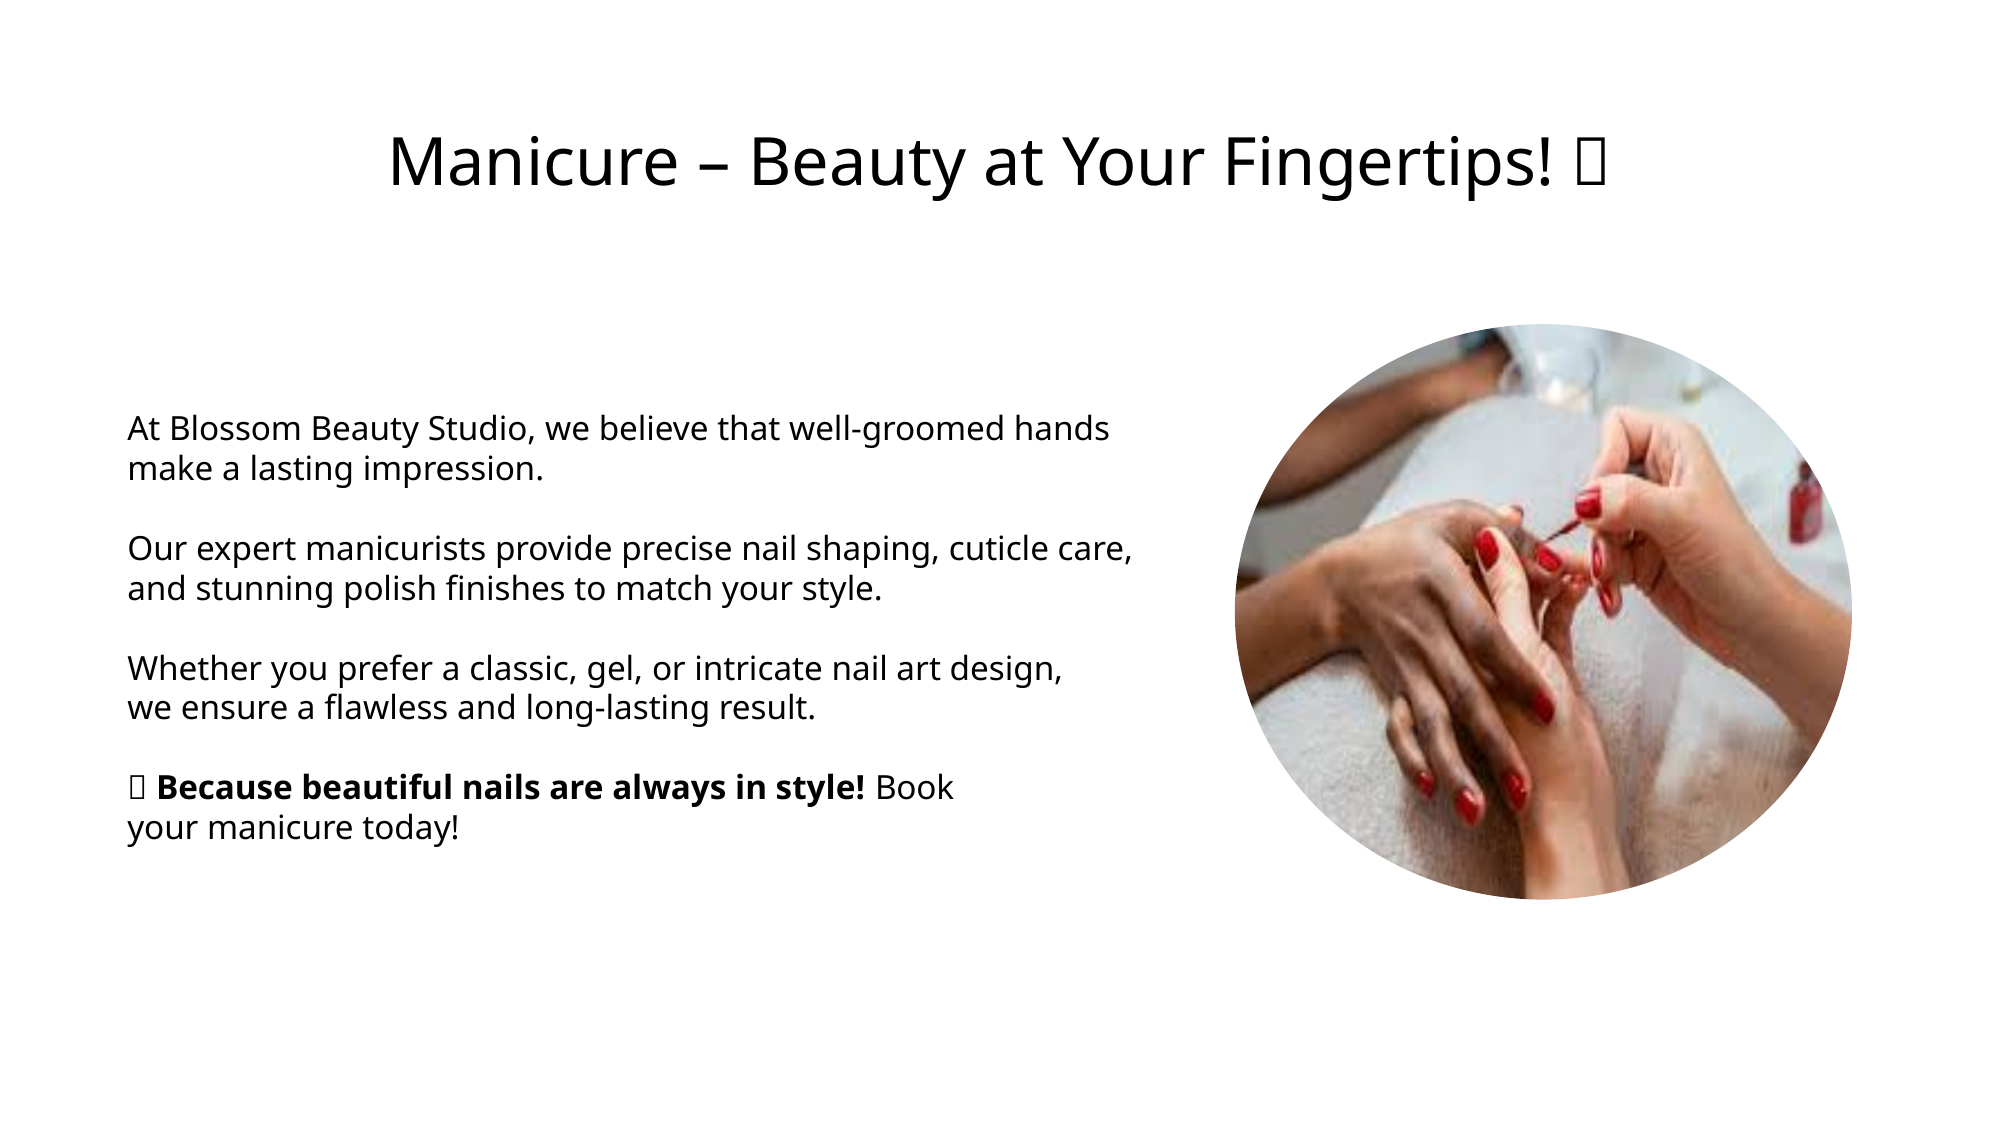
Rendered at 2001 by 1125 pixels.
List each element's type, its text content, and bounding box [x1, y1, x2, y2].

text_box At Blossom Beauty Studio, we believe that well-groomed hands make a lasting impression. Our expert manicurists provide precise nail shaping, cuticle care, and stunning polish finishes to match your style. Whether you prefer a classic, gel, or intricate nail art design, we ensure a flawless and long-lasting result. ✨ Because beautiful nails are always in style! Book your manicure today! [112, 399, 1159, 894]
text_box [1233, 322, 1854, 902]
text_box Manicure – Beauty at Your Fingertips! 💅 [372, 111, 1628, 207]
